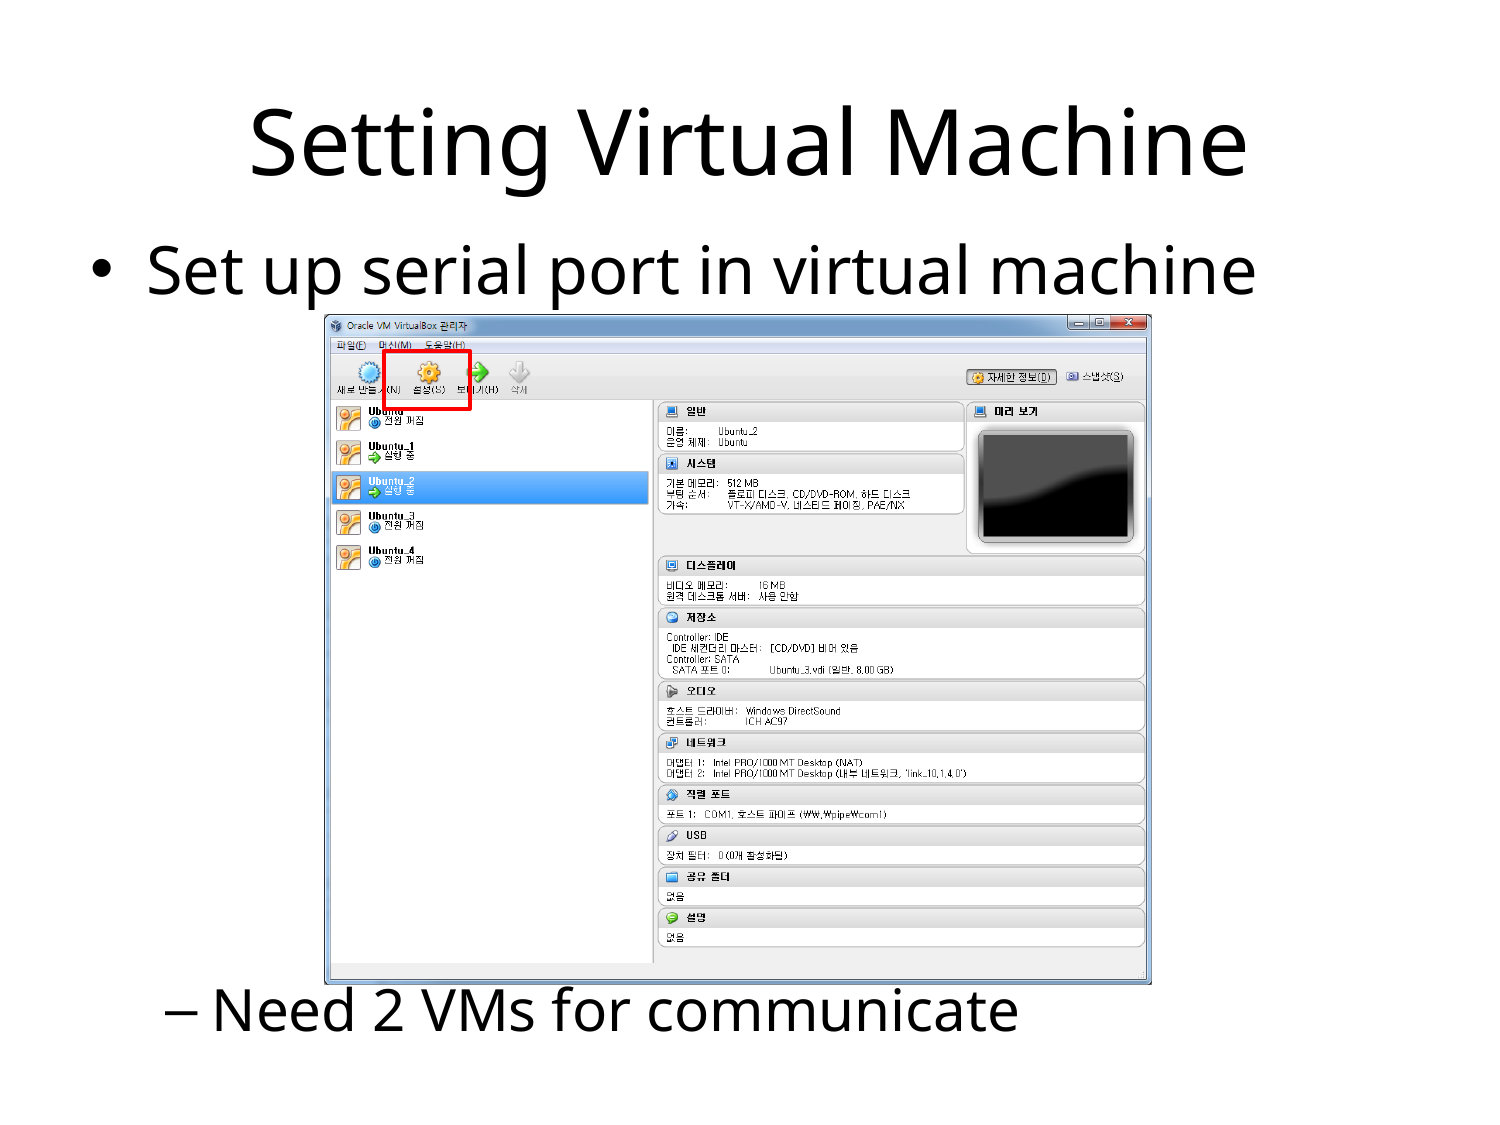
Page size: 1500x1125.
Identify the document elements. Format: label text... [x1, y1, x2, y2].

title Setting Virtual Machine [75, 45, 1425, 233]
picture [324, 314, 1152, 986]
list Set up serial port in virtual machine Need 2 VMs for communicate [75, 233, 1425, 1094]
